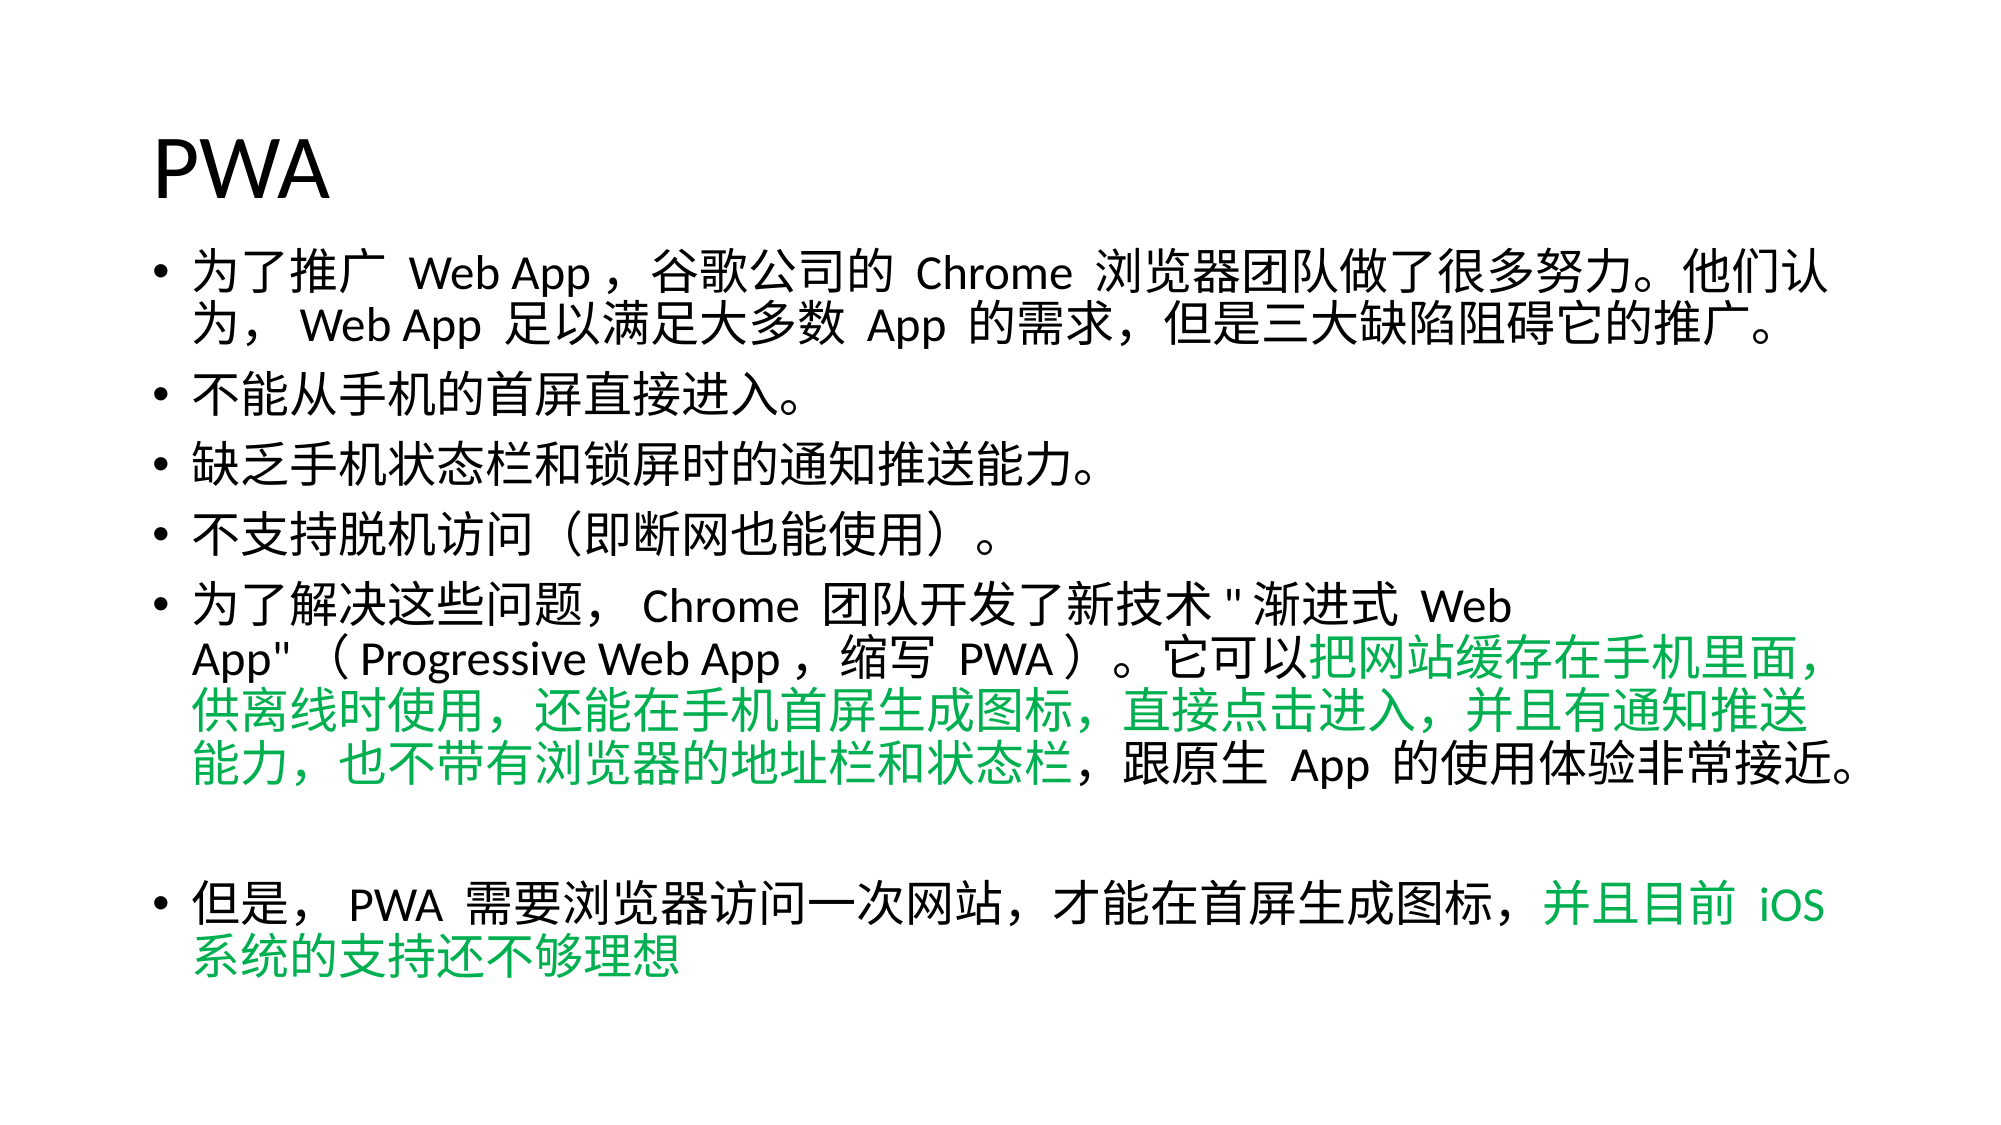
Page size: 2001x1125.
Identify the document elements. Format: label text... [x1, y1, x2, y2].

list 为了推广 Web App，谷歌公司的 Chrome 浏览器团队做了很多努力。他们认为，Web App 足以满足大多数 App 的需求，但是三大缺陷阻碍它的推广。 不能从手机的首屏直接进入。 缺乏手机状态栏和锁屏时的通知推送能力。 不支持脱机访问（即断网也能使用）。 为了解决这些问题，Chrome 团队开发了新技术"渐进式 Web App"（Progressive Web App，缩写 PWA）。它可以把网站缓存在手机里面，供离线时使用，还能在手机首屏生成图标，直接点击进入，并且有通知推送能力，也不带有浏览器的地址栏和状态栏，跟原生 App 的使用体验非常接近。 但是，PWA 需要浏览器访问一次网站，才能在首屏生成图标，并且目前 iOS 系统的支持还不够理想 [137, 239, 1863, 1014]
title PWA [137, 59, 1863, 239]
